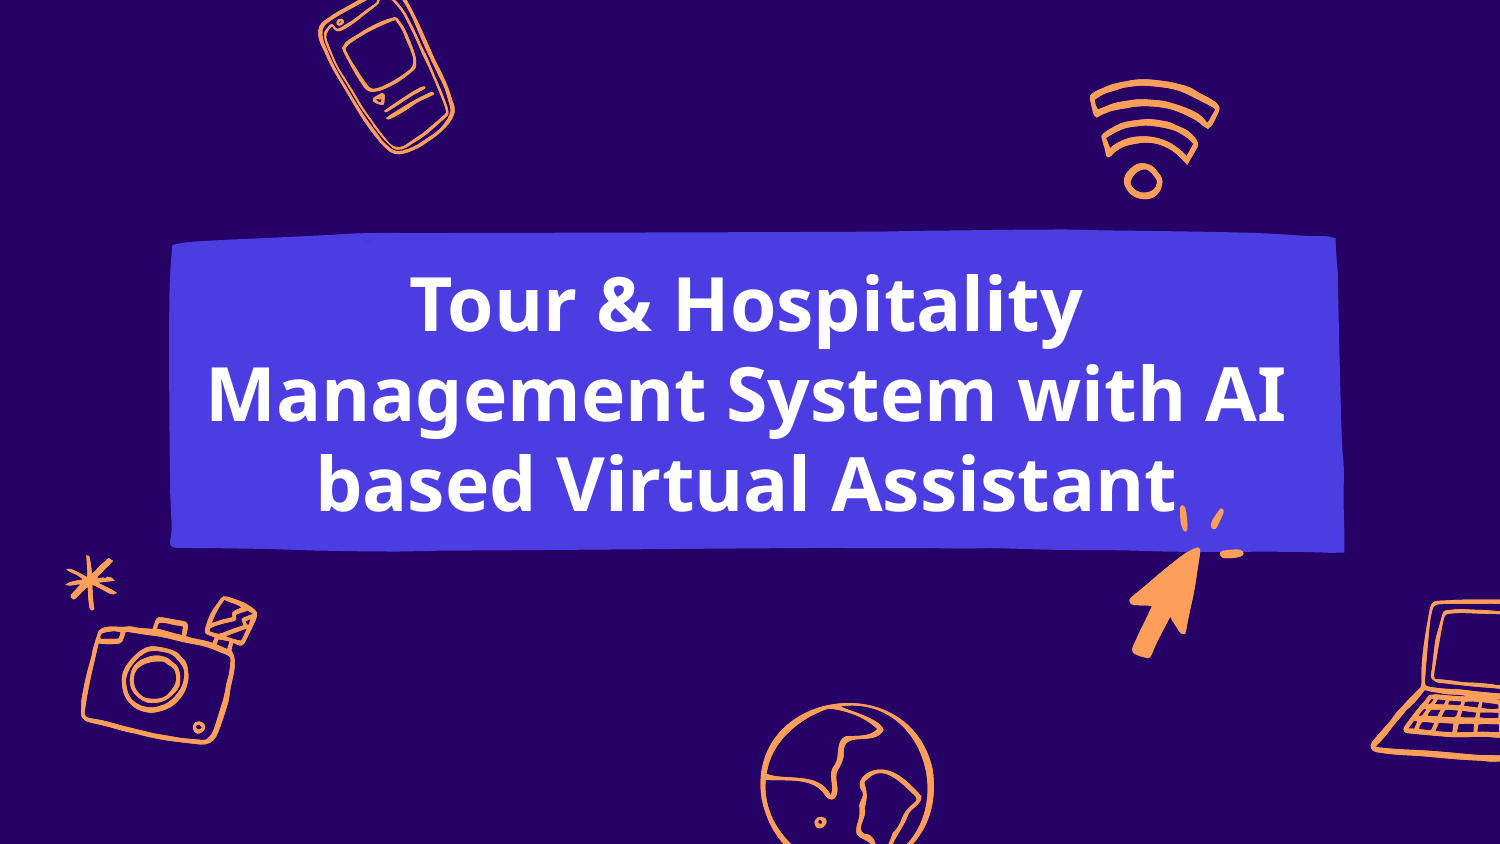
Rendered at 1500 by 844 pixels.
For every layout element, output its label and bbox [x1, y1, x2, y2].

text_box [81, 596, 257, 745]
text_box [1101, 119, 1198, 165]
text_box [1089, 79, 1220, 129]
text_box [1370, 599, 1500, 762]
text_box [760, 703, 934, 844]
text_box [1129, 563, 1199, 658]
text_box [65, 555, 117, 611]
text_box [167, 229, 1345, 554]
text_box [318, 0, 455, 155]
text_box [1123, 163, 1163, 200]
